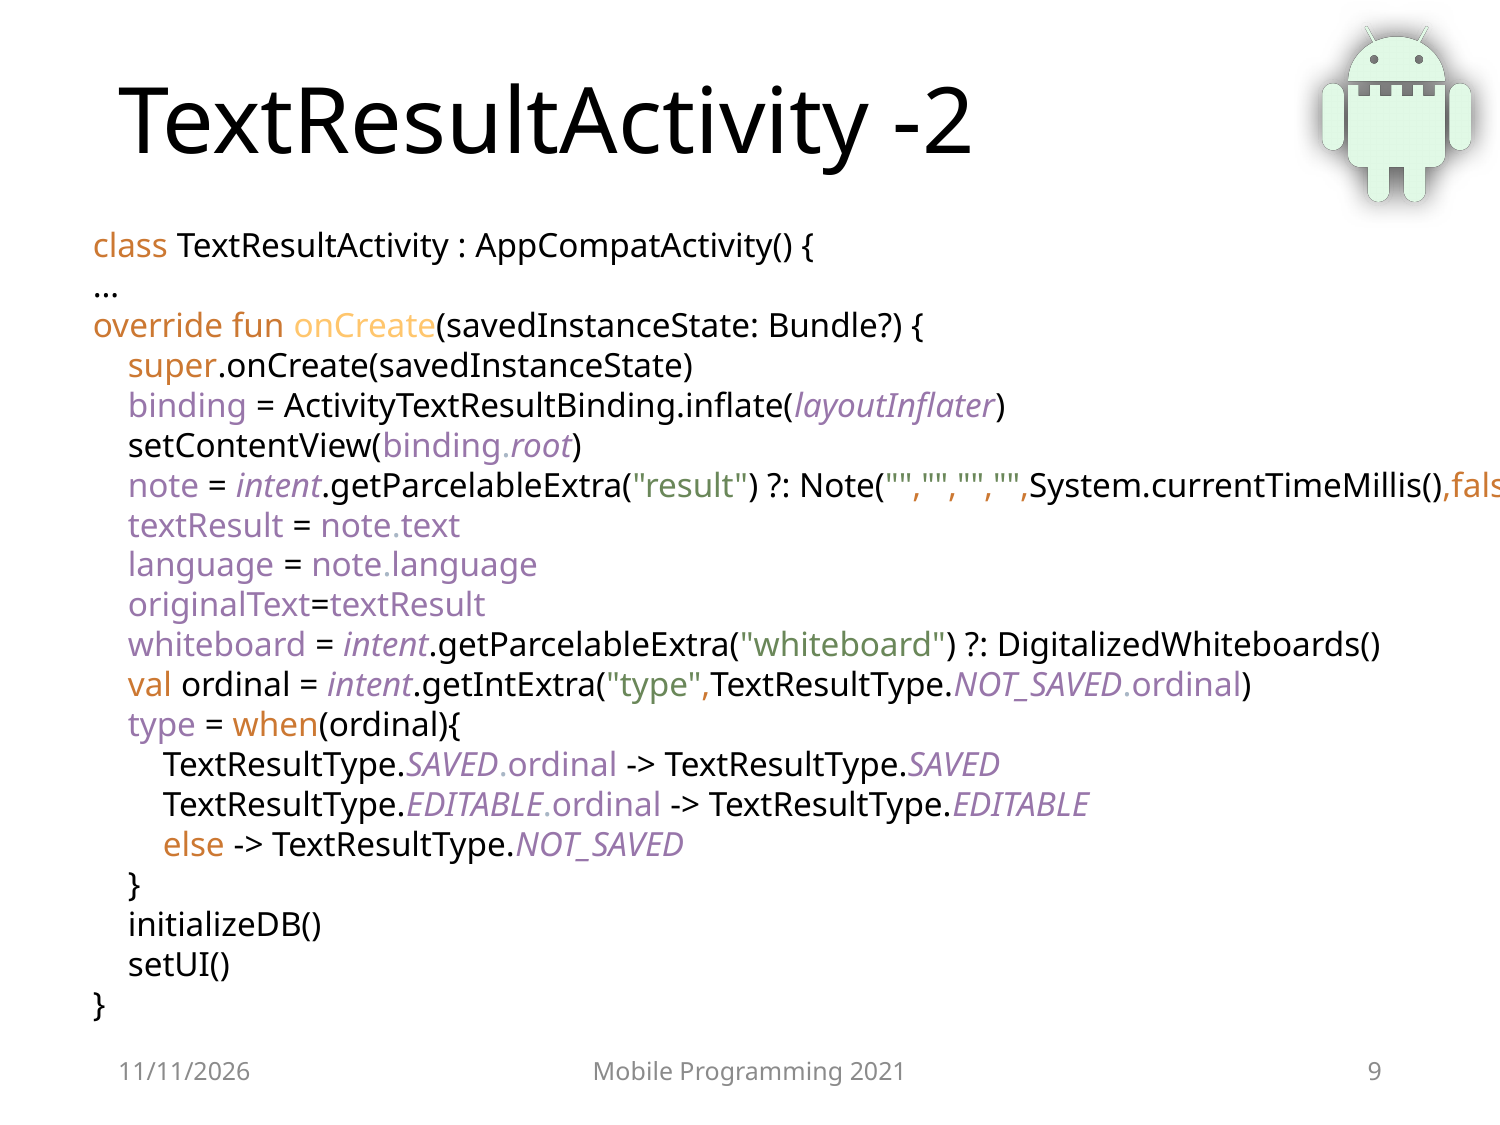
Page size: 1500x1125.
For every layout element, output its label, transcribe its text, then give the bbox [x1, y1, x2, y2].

footer Mobile Programming 2021 [496, 1042, 1004, 1103]
picture [1318, 22, 1475, 206]
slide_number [103, 1042, 441, 1103]
title TextResultActivity -2 [103, 59, 1397, 188]
slide_number 9 [1059, 1042, 1397, 1103]
text_box class TextResultActivity : AppCompatActivity() { … override fun onCreate(savedInstanceState: Bundle?) { super.onCreate(savedInstanceState) binding = ActivityTextResultBinding.inflate(layoutInflater) setContentView(binding.root) note = intent.getParcelableExtra("result") ?: Note("","","","",System.currentTimeMillis(),false) textResult = note.text language = note.language originalText=textResult whiteboard = intent.getParcelableExtra("whiteboard") ?: DigitalizedWhiteboards() val ordinal = intent.getIntExtra("type",TextResultType.NOT_SAVED.ordinal) type = when(ordinal){ TextResultType.SAVED.ordinal -> TextResultType.SAVED TextResultType.EDITABLE.ordinal -> TextResultType.EDITABLE else -> TextResultType.NOT_SAVED } initializeDB() setUI() } [78, 216, 1500, 1031]
